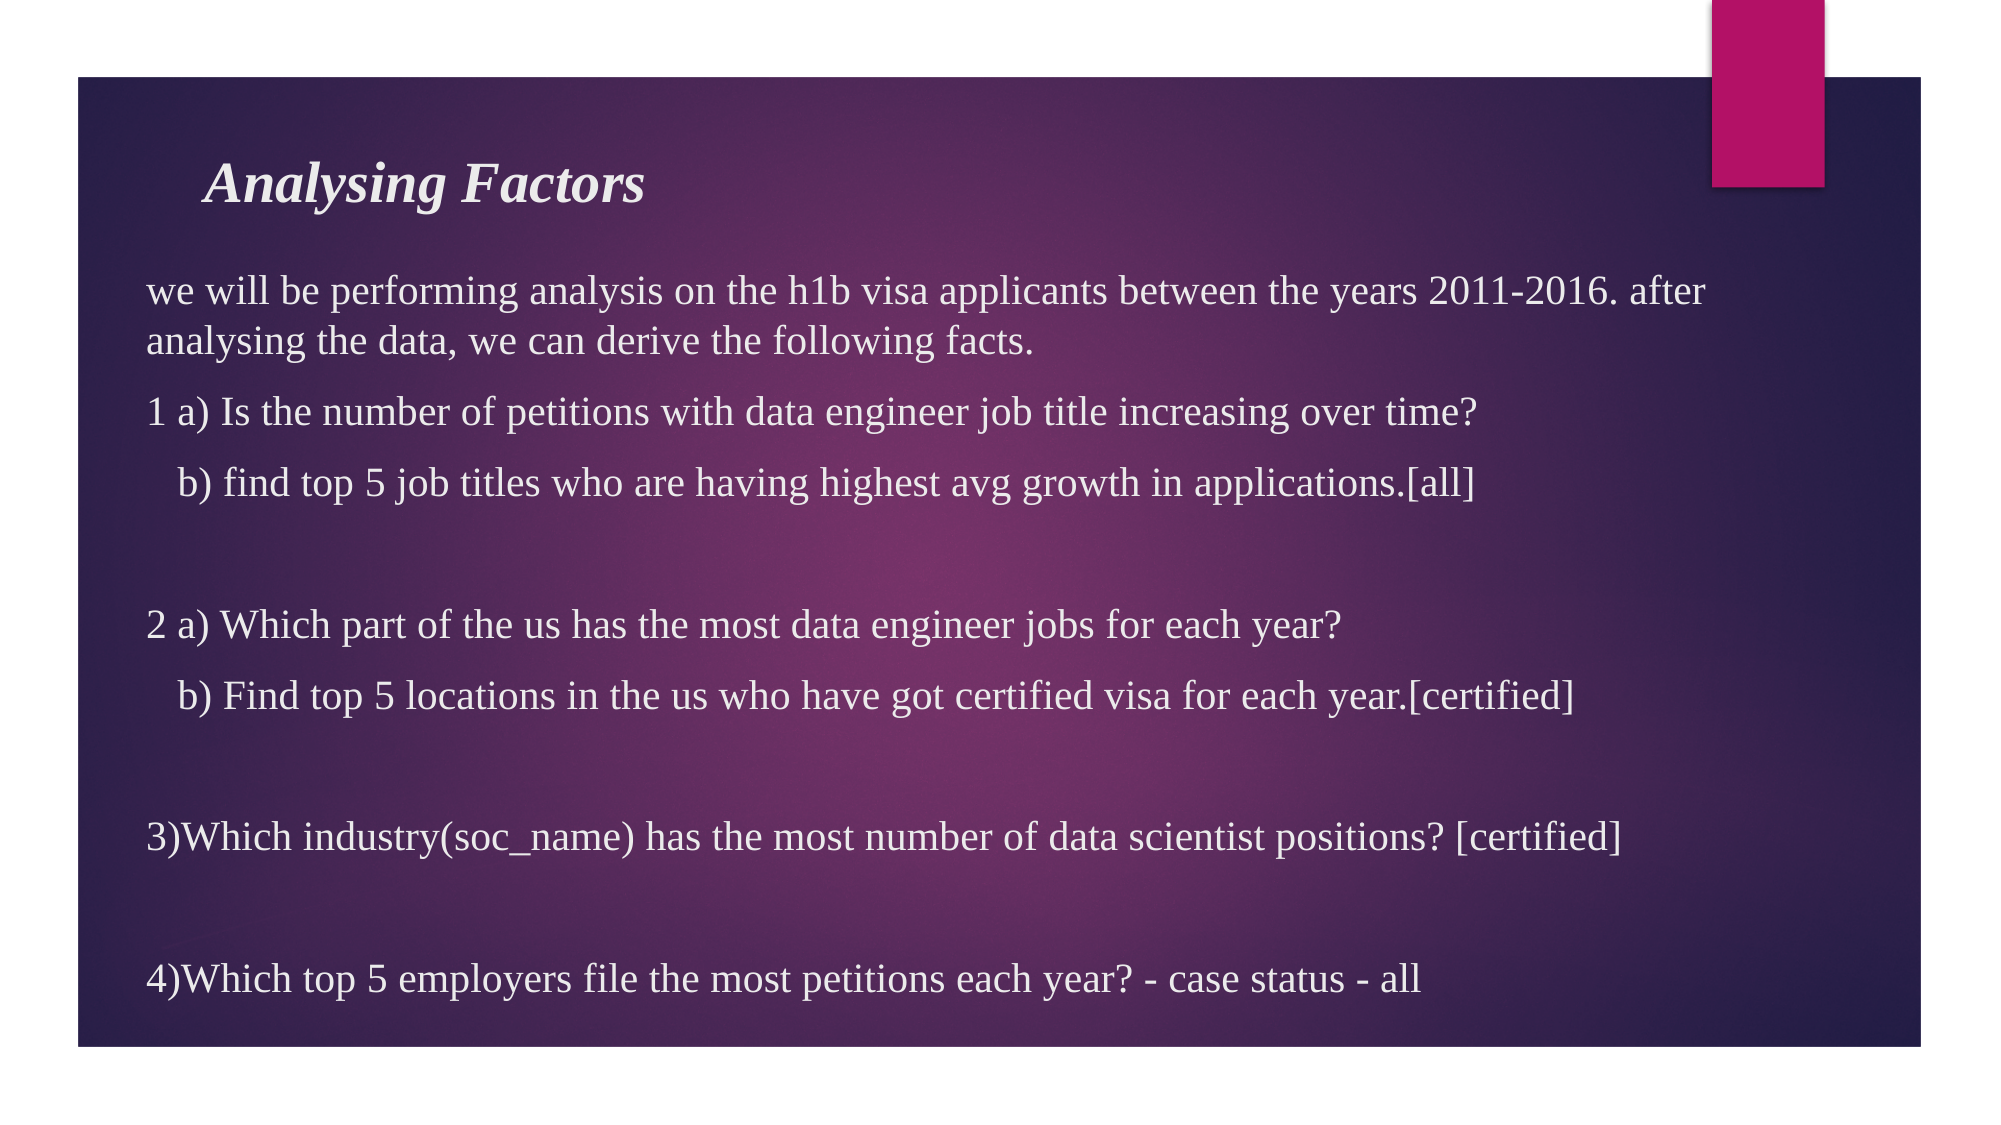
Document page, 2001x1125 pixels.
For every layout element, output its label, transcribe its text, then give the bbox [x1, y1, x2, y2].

subtitle we will be performing analysis on the h1b visa applicants between the years 2011-2016. after analysing the data, we can derive the following facts. 1 a) Is the number of petitions with data engineer job title increasing over time? b) find top 5 job titles who are having highest avg growth in applications.[all] 2 a) Which part of the us has the most data engineer jobs for each year? b) Find top 5 locations in the us who have got certified visa for each year.[certified] 3)Which industry(soc_name) has the most number of data scientist positions? [certified] 4)Which top 5 employers file the most petitions each year? - case status - all [130, 255, 1841, 1025]
title Analysing Factors [189, 135, 1638, 222]
